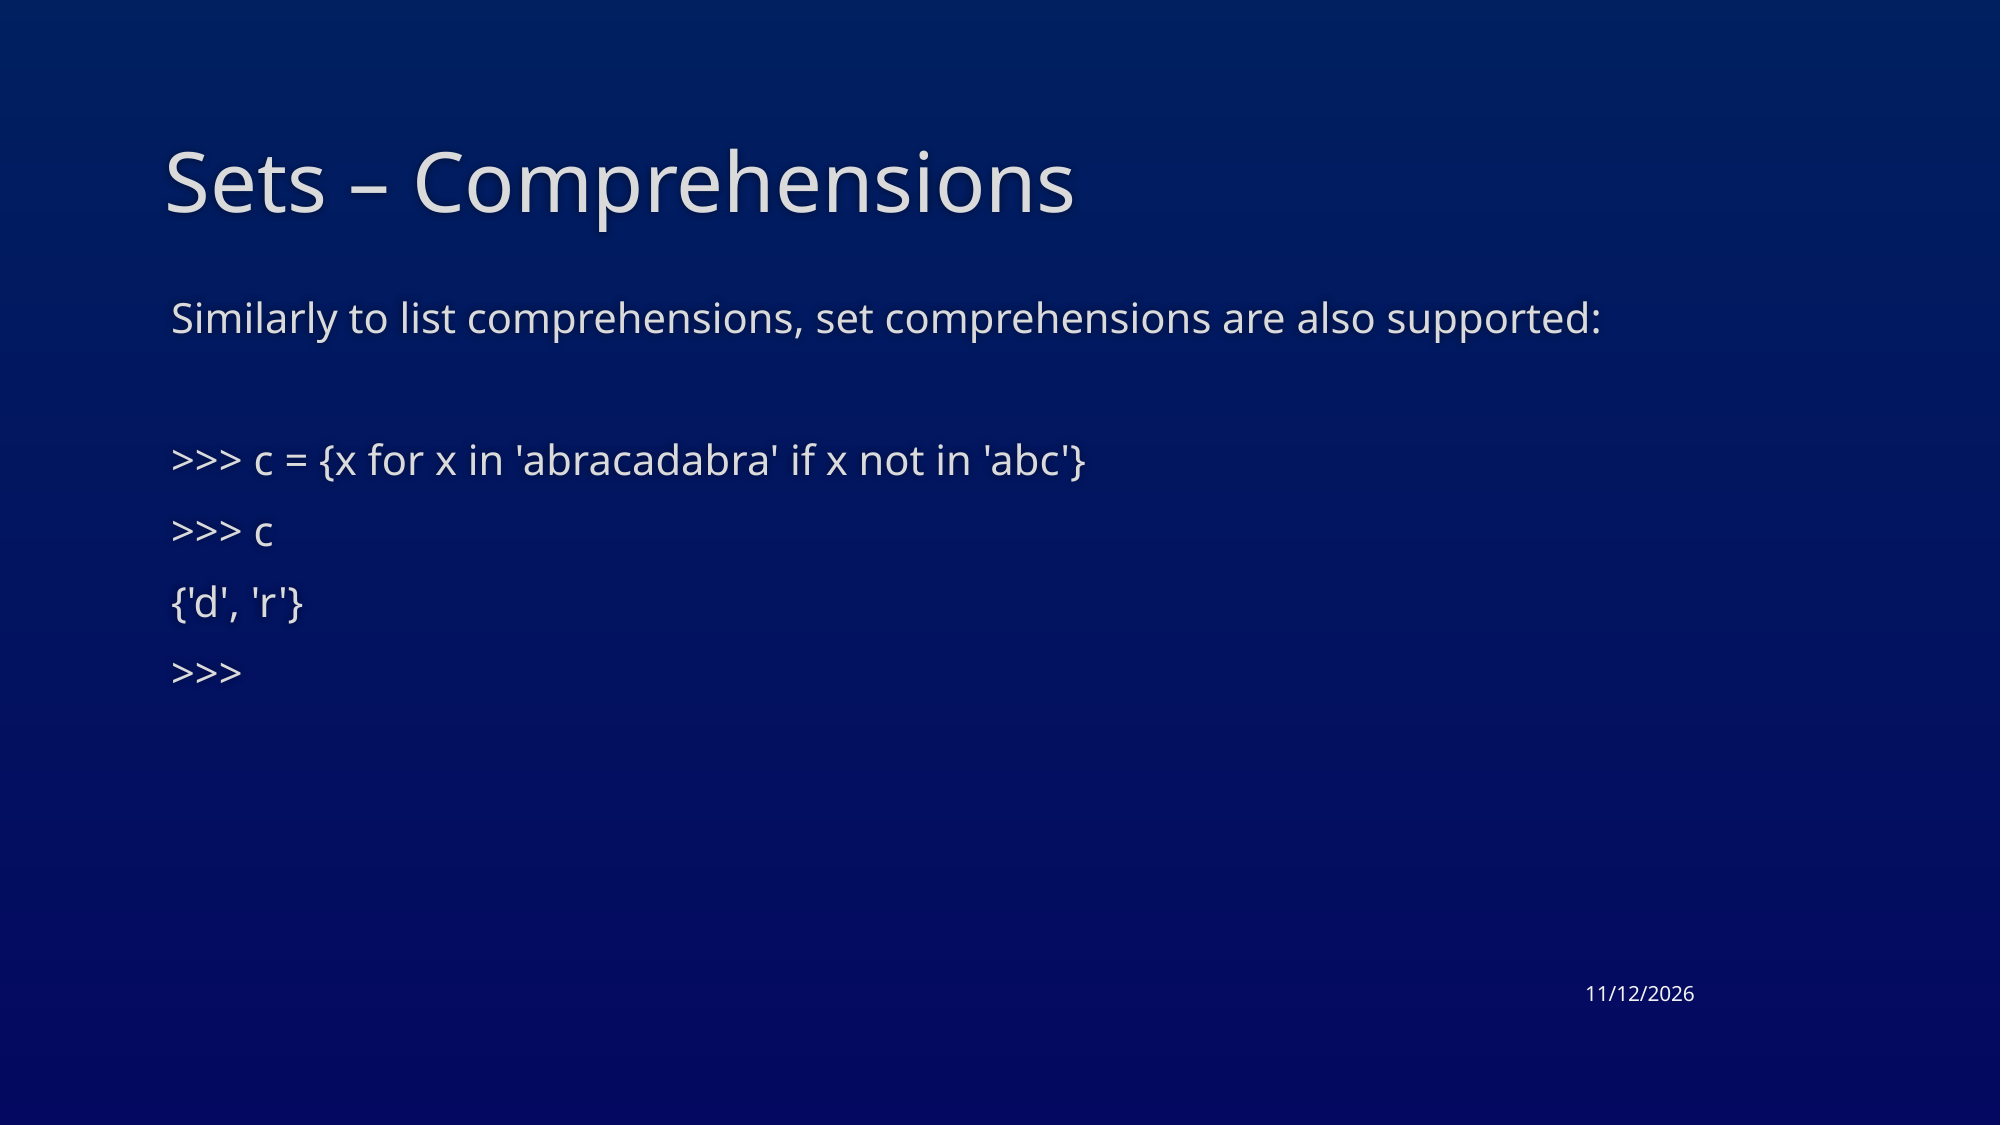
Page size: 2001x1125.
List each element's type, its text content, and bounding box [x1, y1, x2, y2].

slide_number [1259, 965, 1710, 1025]
title Sets – Comprehensions [149, 99, 1849, 260]
list Similarly to list comprehensions, set comprehensions are also supported: >>> c = {x for x in 'abracadabra' if x not in 'abc'} >>> c {'d', 'r'} >>> [149, 284, 1849, 950]
